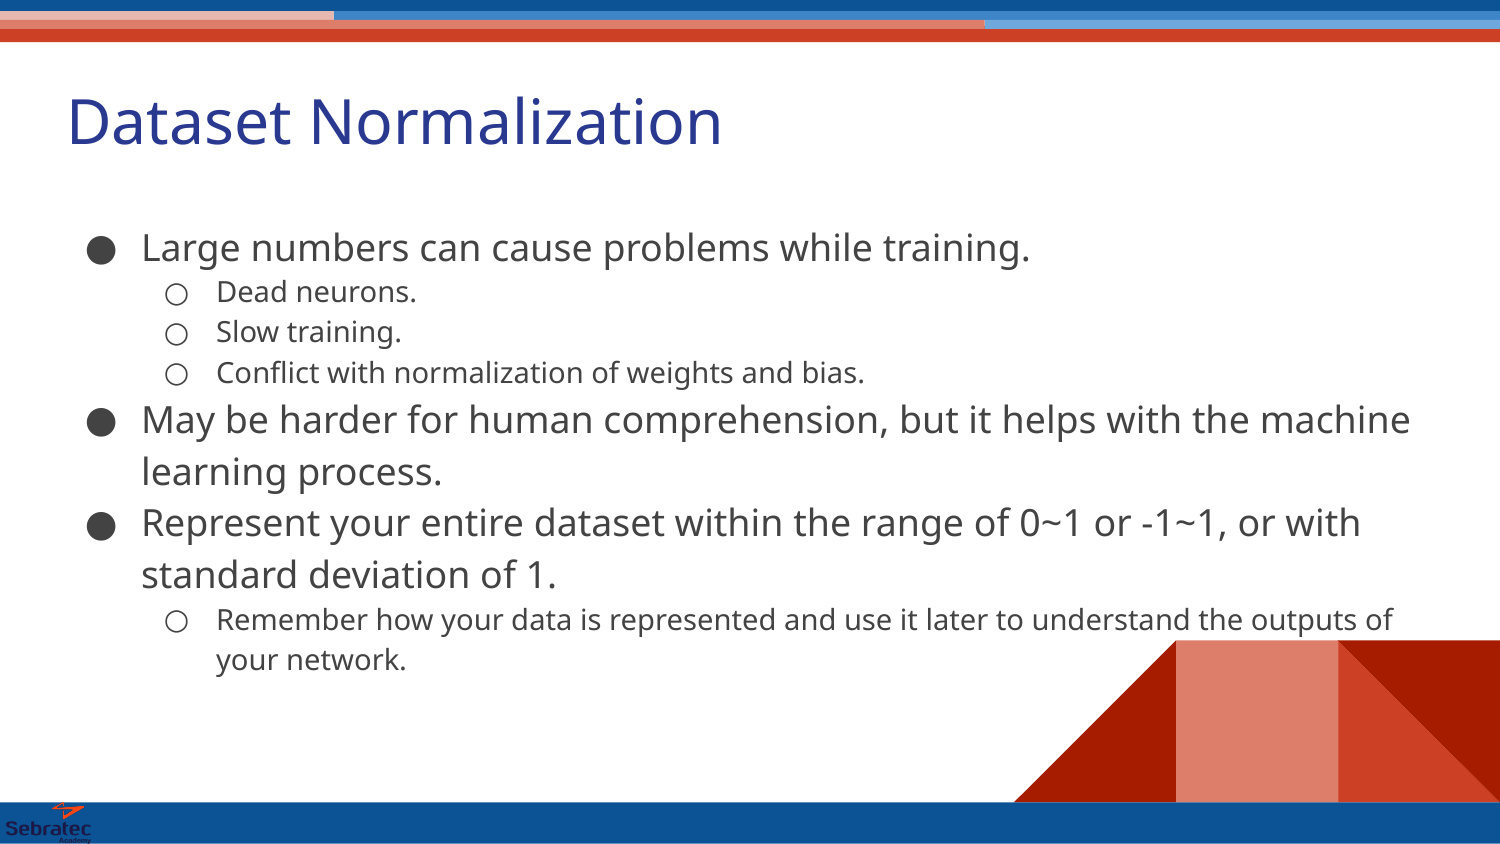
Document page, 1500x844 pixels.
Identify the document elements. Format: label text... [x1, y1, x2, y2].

picture [6, 802, 91, 844]
title Dataset Normalization [51, 67, 1449, 167]
list Large numbers can cause problems while training. Dead neurons. Slow training. Conflict with normalization of weights and bias. May be harder for human comprehension, but it helps with the machine learning process. Represent your entire dataset within the range of 0~1 or -1~1, or with standard deviation of 1. Remember how your data is represented and use it later to understand the outputs of your network. [51, 201, 1449, 750]
